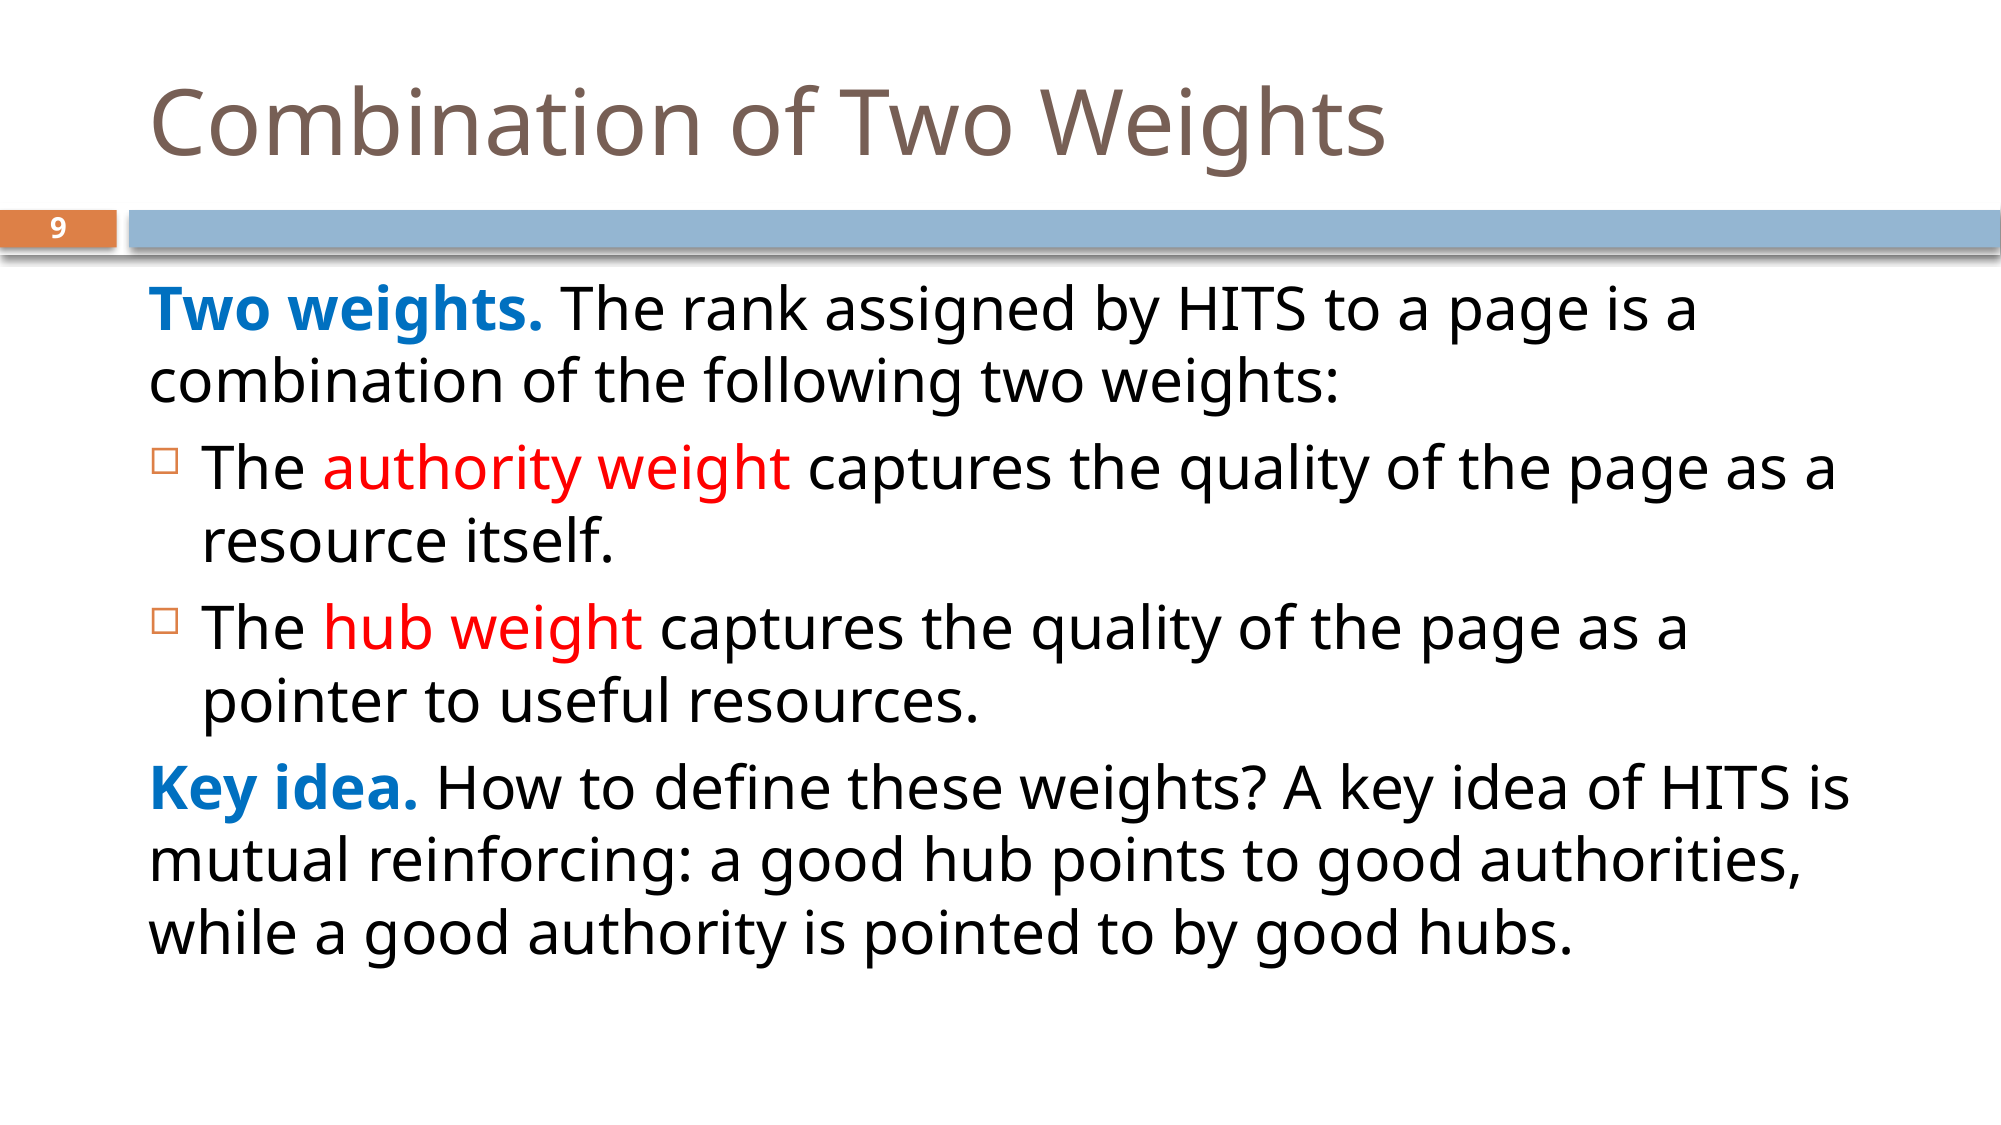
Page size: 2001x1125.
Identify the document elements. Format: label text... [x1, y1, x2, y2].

title Combination of Two Weights [133, 37, 1918, 200]
list Two weights. The rank assigned by HITS to a page is a combination of the following two weights: The authority weight captures the quality of the page as a resource itself. The hub weight captures the quality of the page as a pointer to useful resources. Key idea. How to define these weights? A key idea of HITS is mutual reinforcing: a good hub points to good authorities, while a good authority is pointed to by good hubs. [133, 262, 1918, 1000]
slide_number 9 [0, 208, 117, 249]
